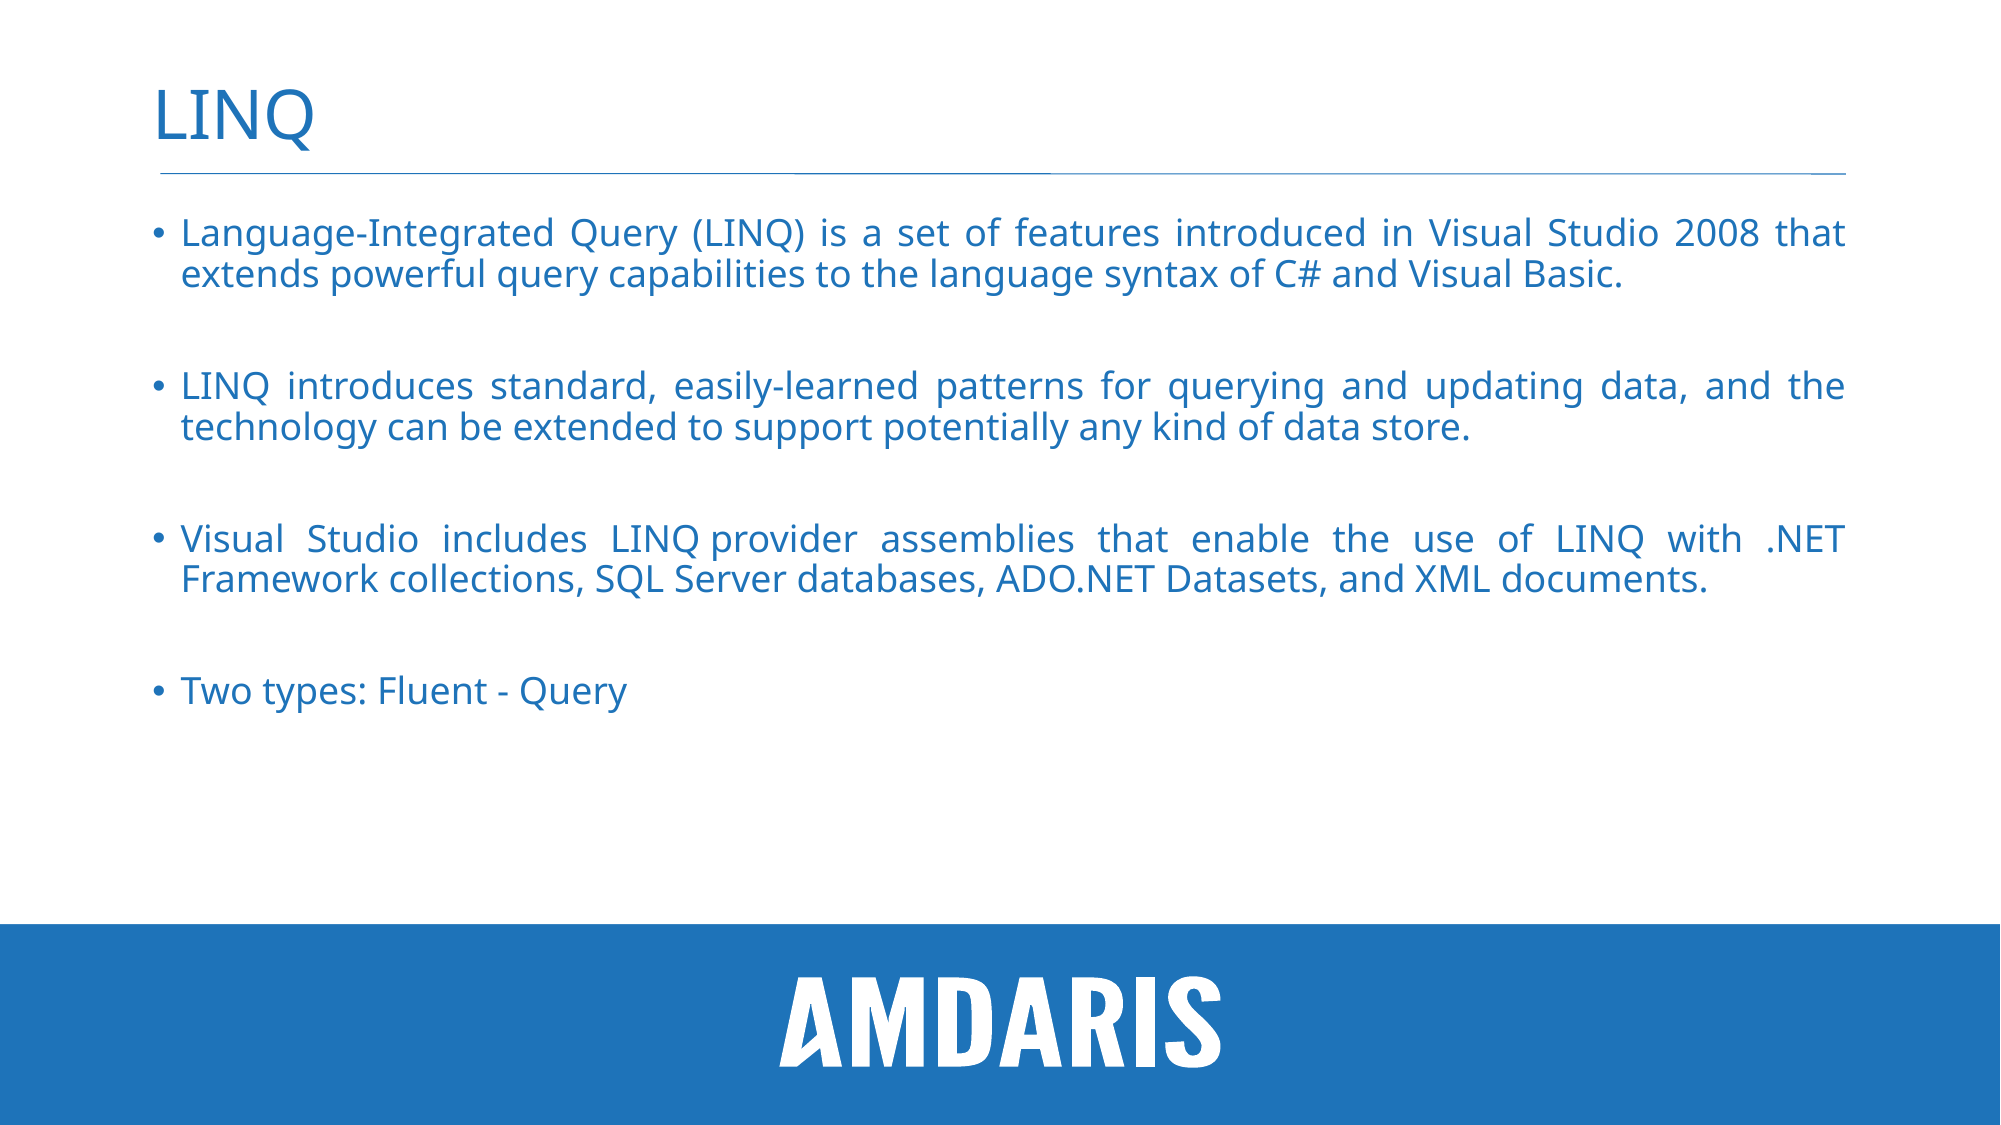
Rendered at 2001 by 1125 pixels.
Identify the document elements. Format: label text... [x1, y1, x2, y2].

title LINQ [137, 59, 1863, 175]
list Language-Integrated Query (LINQ) is a set of features introduced in Visual Studio 2008 that extends powerful query capabilities to the language syntax of C# and Visual Basic. LINQ introduces standard, easily-learned patterns for querying and updating data, and the technology can be extended to support potentially any kind of data store. Visual Studio includes LINQ provider assemblies that enable the use of LINQ with .NET Framework collections, SQL Server databases, ADO.NET Datasets, and XML documents. Two types: Fluent - Query [137, 206, 1863, 887]
